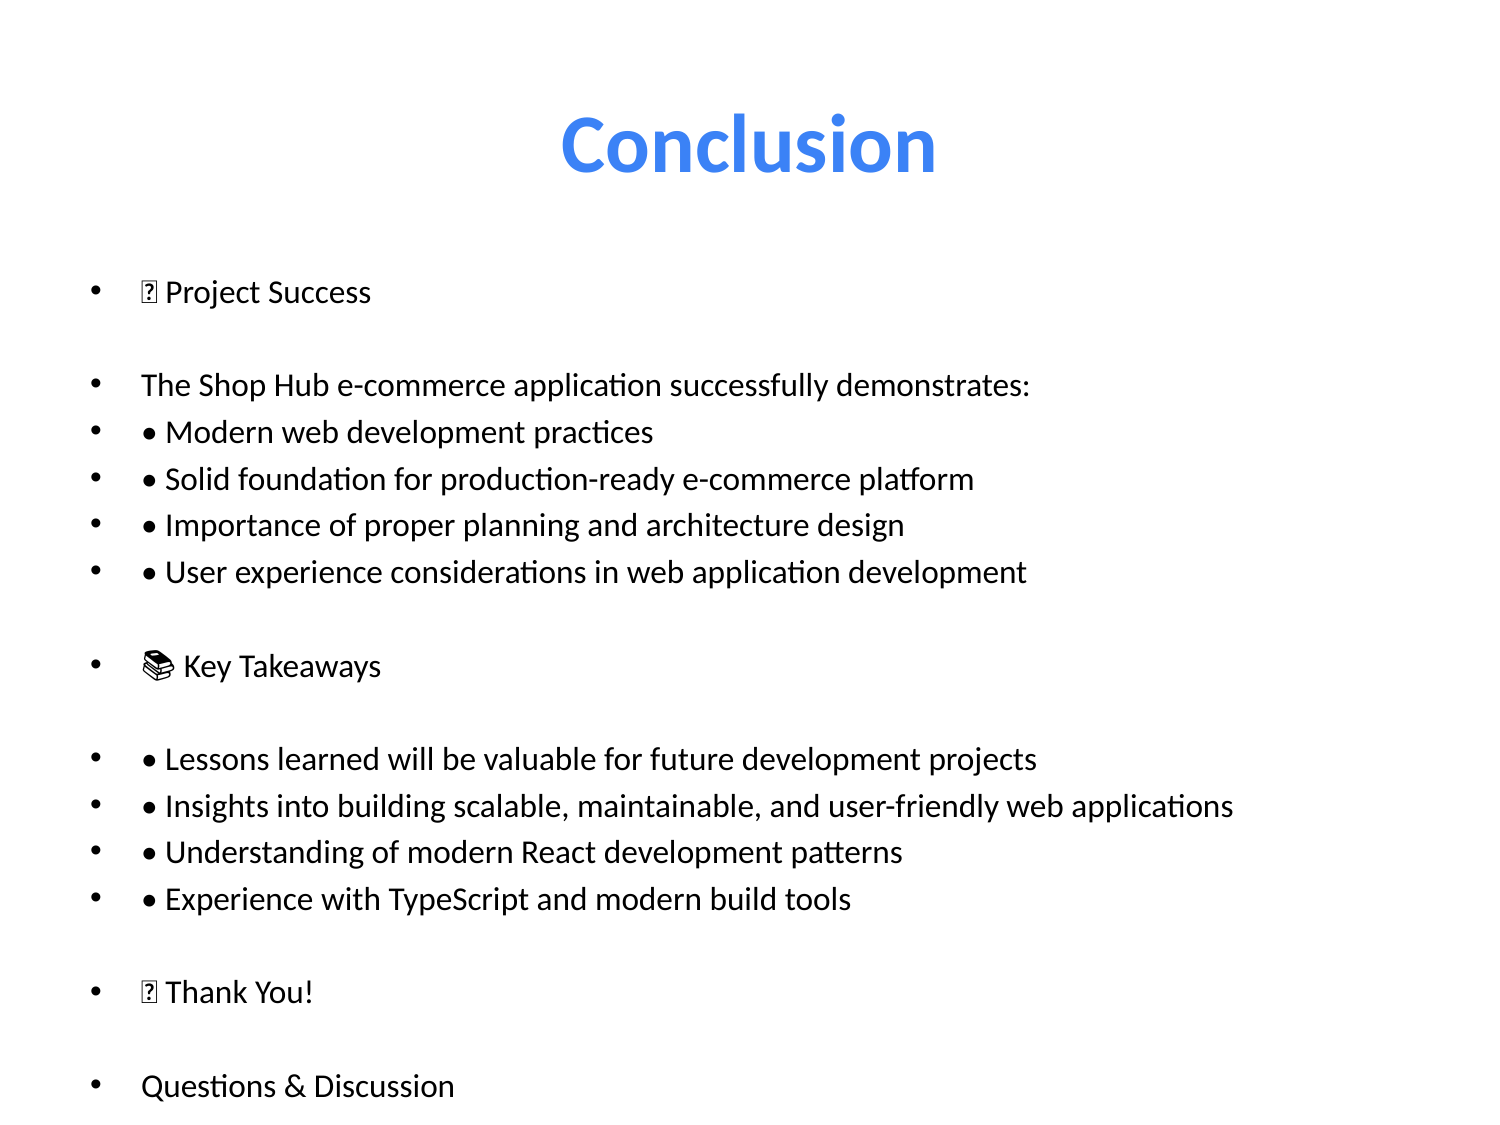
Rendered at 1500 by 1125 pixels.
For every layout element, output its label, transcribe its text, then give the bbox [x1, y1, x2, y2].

list 🎯 Project Success The Shop Hub e-commerce application successfully demonstrates: • Modern web development practices • Solid foundation for production-ready e-commerce platform • Importance of proper planning and architecture design • User experience considerations in web application development 📚 Key Takeaways • Lessons learned will be valuable for future development projects • Insights into building scalable, maintainable, and user-friendly web applications • Understanding of modern React development patterns • Experience with TypeScript and modern build tools 🌟 Thank You! Questions & Discussion [75, 262, 1425, 1125]
title Conclusion [75, 45, 1425, 233]
